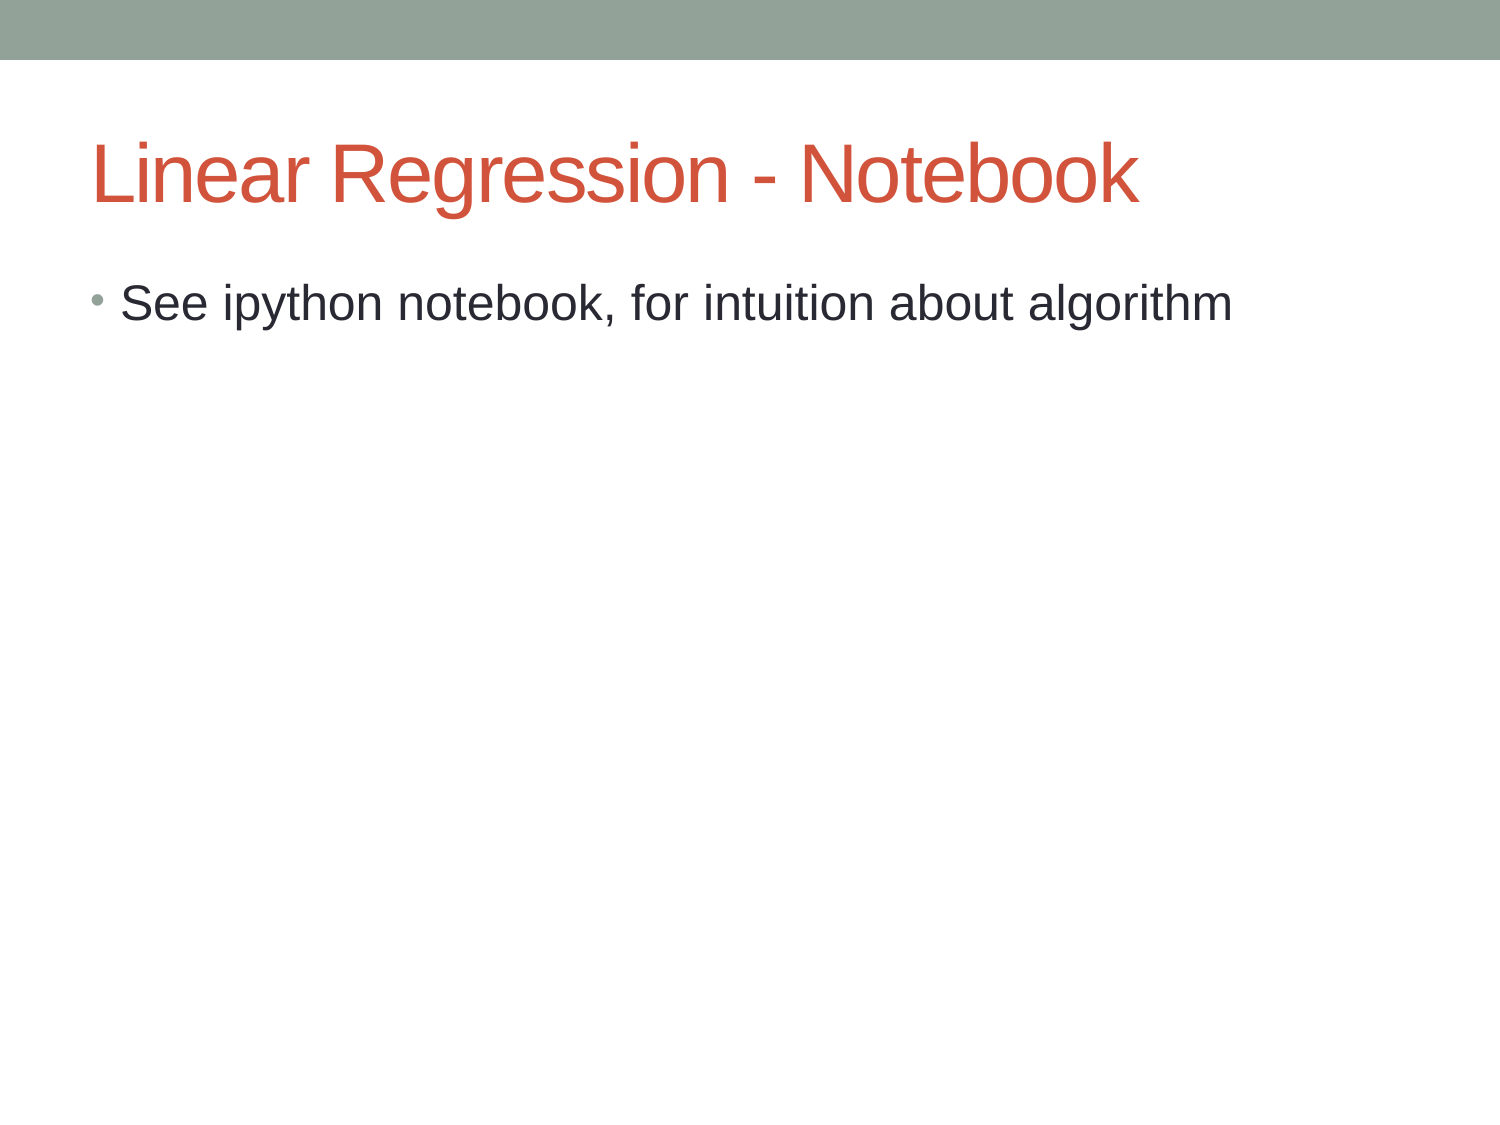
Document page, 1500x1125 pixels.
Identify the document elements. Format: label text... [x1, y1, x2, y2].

list See ipython notebook, for intuition about algorithm [75, 262, 1425, 1063]
title Linear Regression - Notebook [75, 87, 1425, 250]
